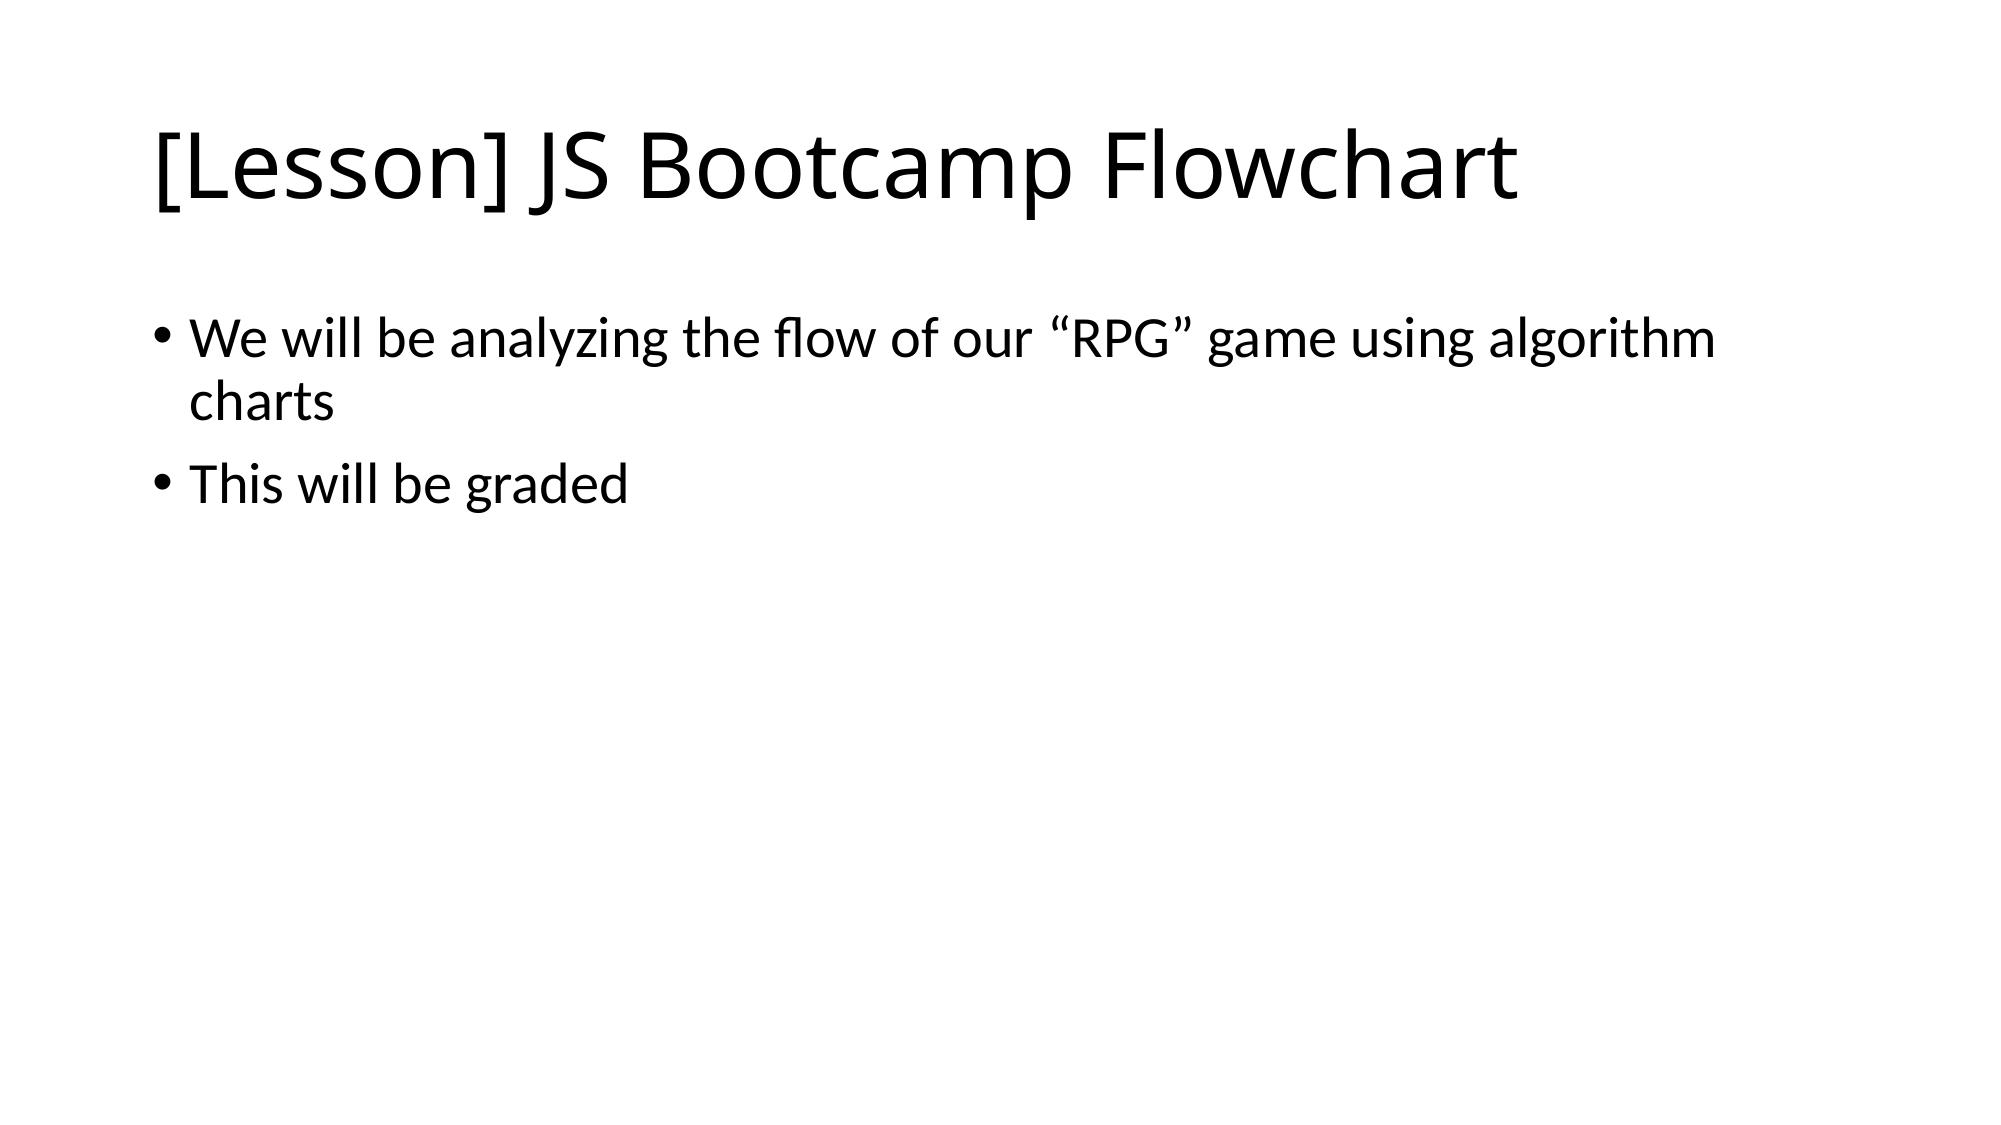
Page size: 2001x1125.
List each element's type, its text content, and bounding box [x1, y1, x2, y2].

list We will be analyzing the flow of our “RPG” game using algorithm charts This will be graded [137, 299, 1863, 1014]
title [Lesson] JS Bootcamp Flowchart [137, 59, 1863, 278]
